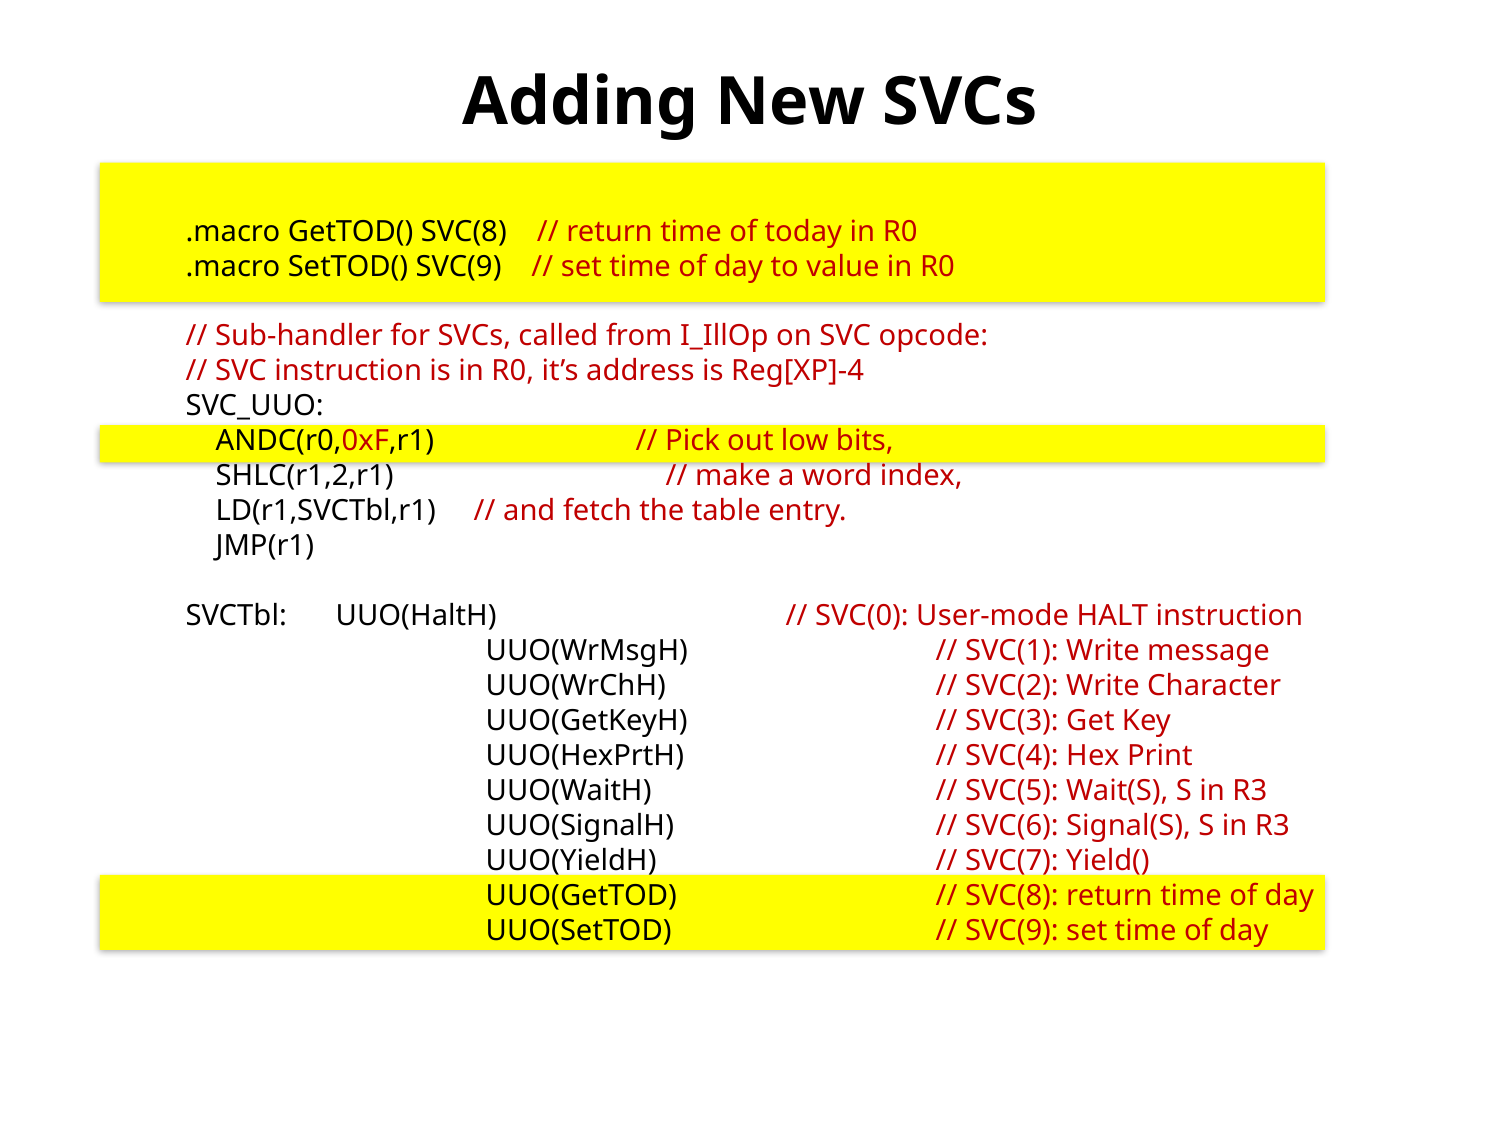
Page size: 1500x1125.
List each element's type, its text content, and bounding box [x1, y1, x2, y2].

text_box [99, 162, 1326, 303]
title Adding New SVCs [75, 45, 1425, 150]
text_box .macro GetTOD() SVC(8) // return time of today in R0 .macro SetTOD() SVC(9) // set time of day to value in R0 // Sub-handler for SVCs, called from I_IllOp on SVC opcode: // SVC instruction is in R0, it’s address is Reg[XP]-4 SVC_UUO: ANDC(r0,0xF,r1) // Pick out low bits, SHLC(r1,2,r1) // make a word index, LD(r1,SVCTbl,r1) // and fetch the table entry. JMP(r1) SVCTbl: UUO(HaltH) // SVC(0): User-mode HALT instruction UUO(WrMsgH) // SVC(1): Write message UUO(WrChH) // SVC(2): Write Character UUO(GetKeyH) // SVC(3): Get Key UUO(HexPrtH) // SVC(4): Hex Print UUO(WaitH) // SVC(5): Wait(S), S in R3 UUO(SignalH) // SVC(6): Signal(S), S in R3 UUO(YieldH) // SVC(7): Yield() UUO(GetTOD) // SVC(8): return time of day UUO(SetTOD) // SVC(9): set time of day [170, 204, 1330, 1024]
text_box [99, 424, 1326, 951]
